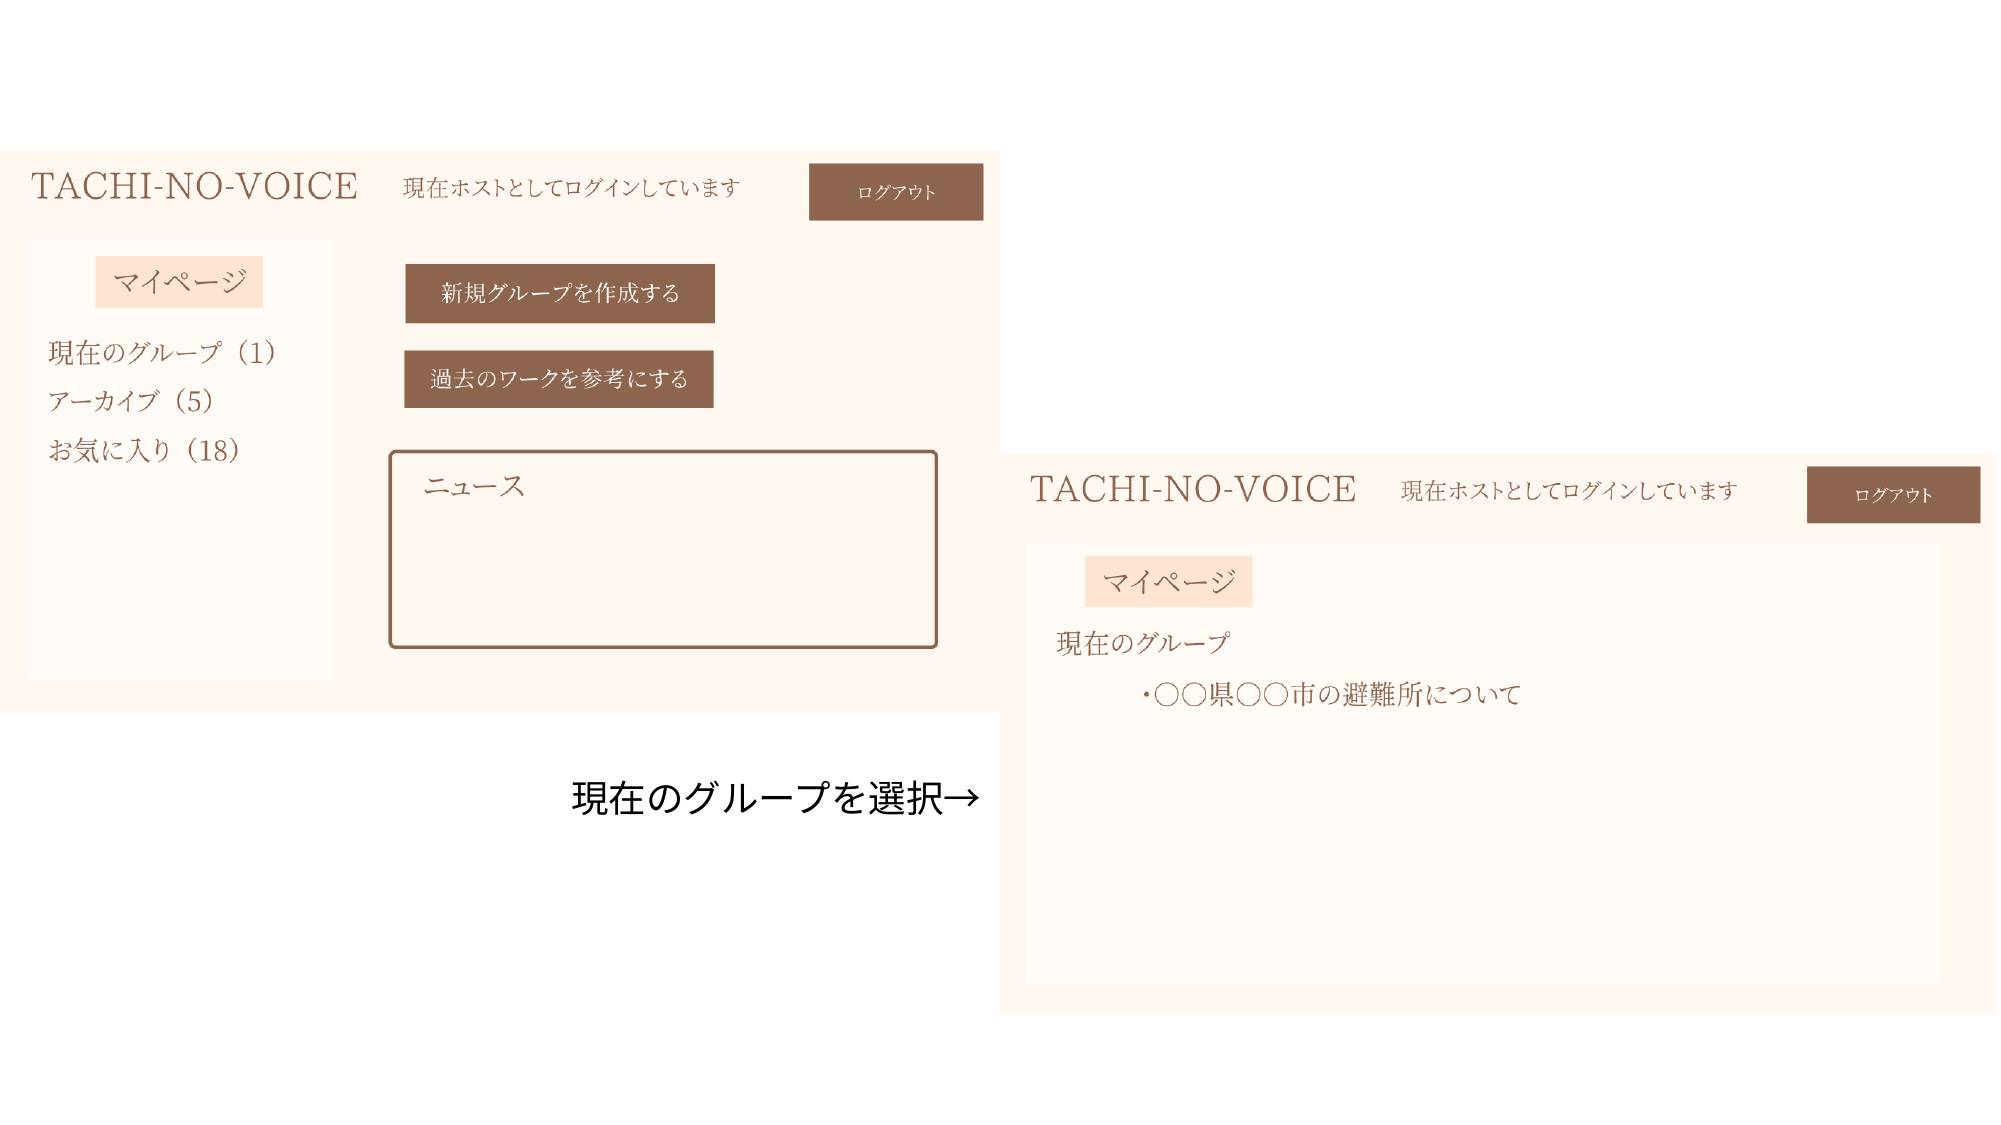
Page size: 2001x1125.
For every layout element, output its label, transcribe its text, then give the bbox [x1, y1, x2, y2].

text_box 現在のグループを選択→ [556, 767, 997, 828]
picture [0, 150, 1997, 1014]
